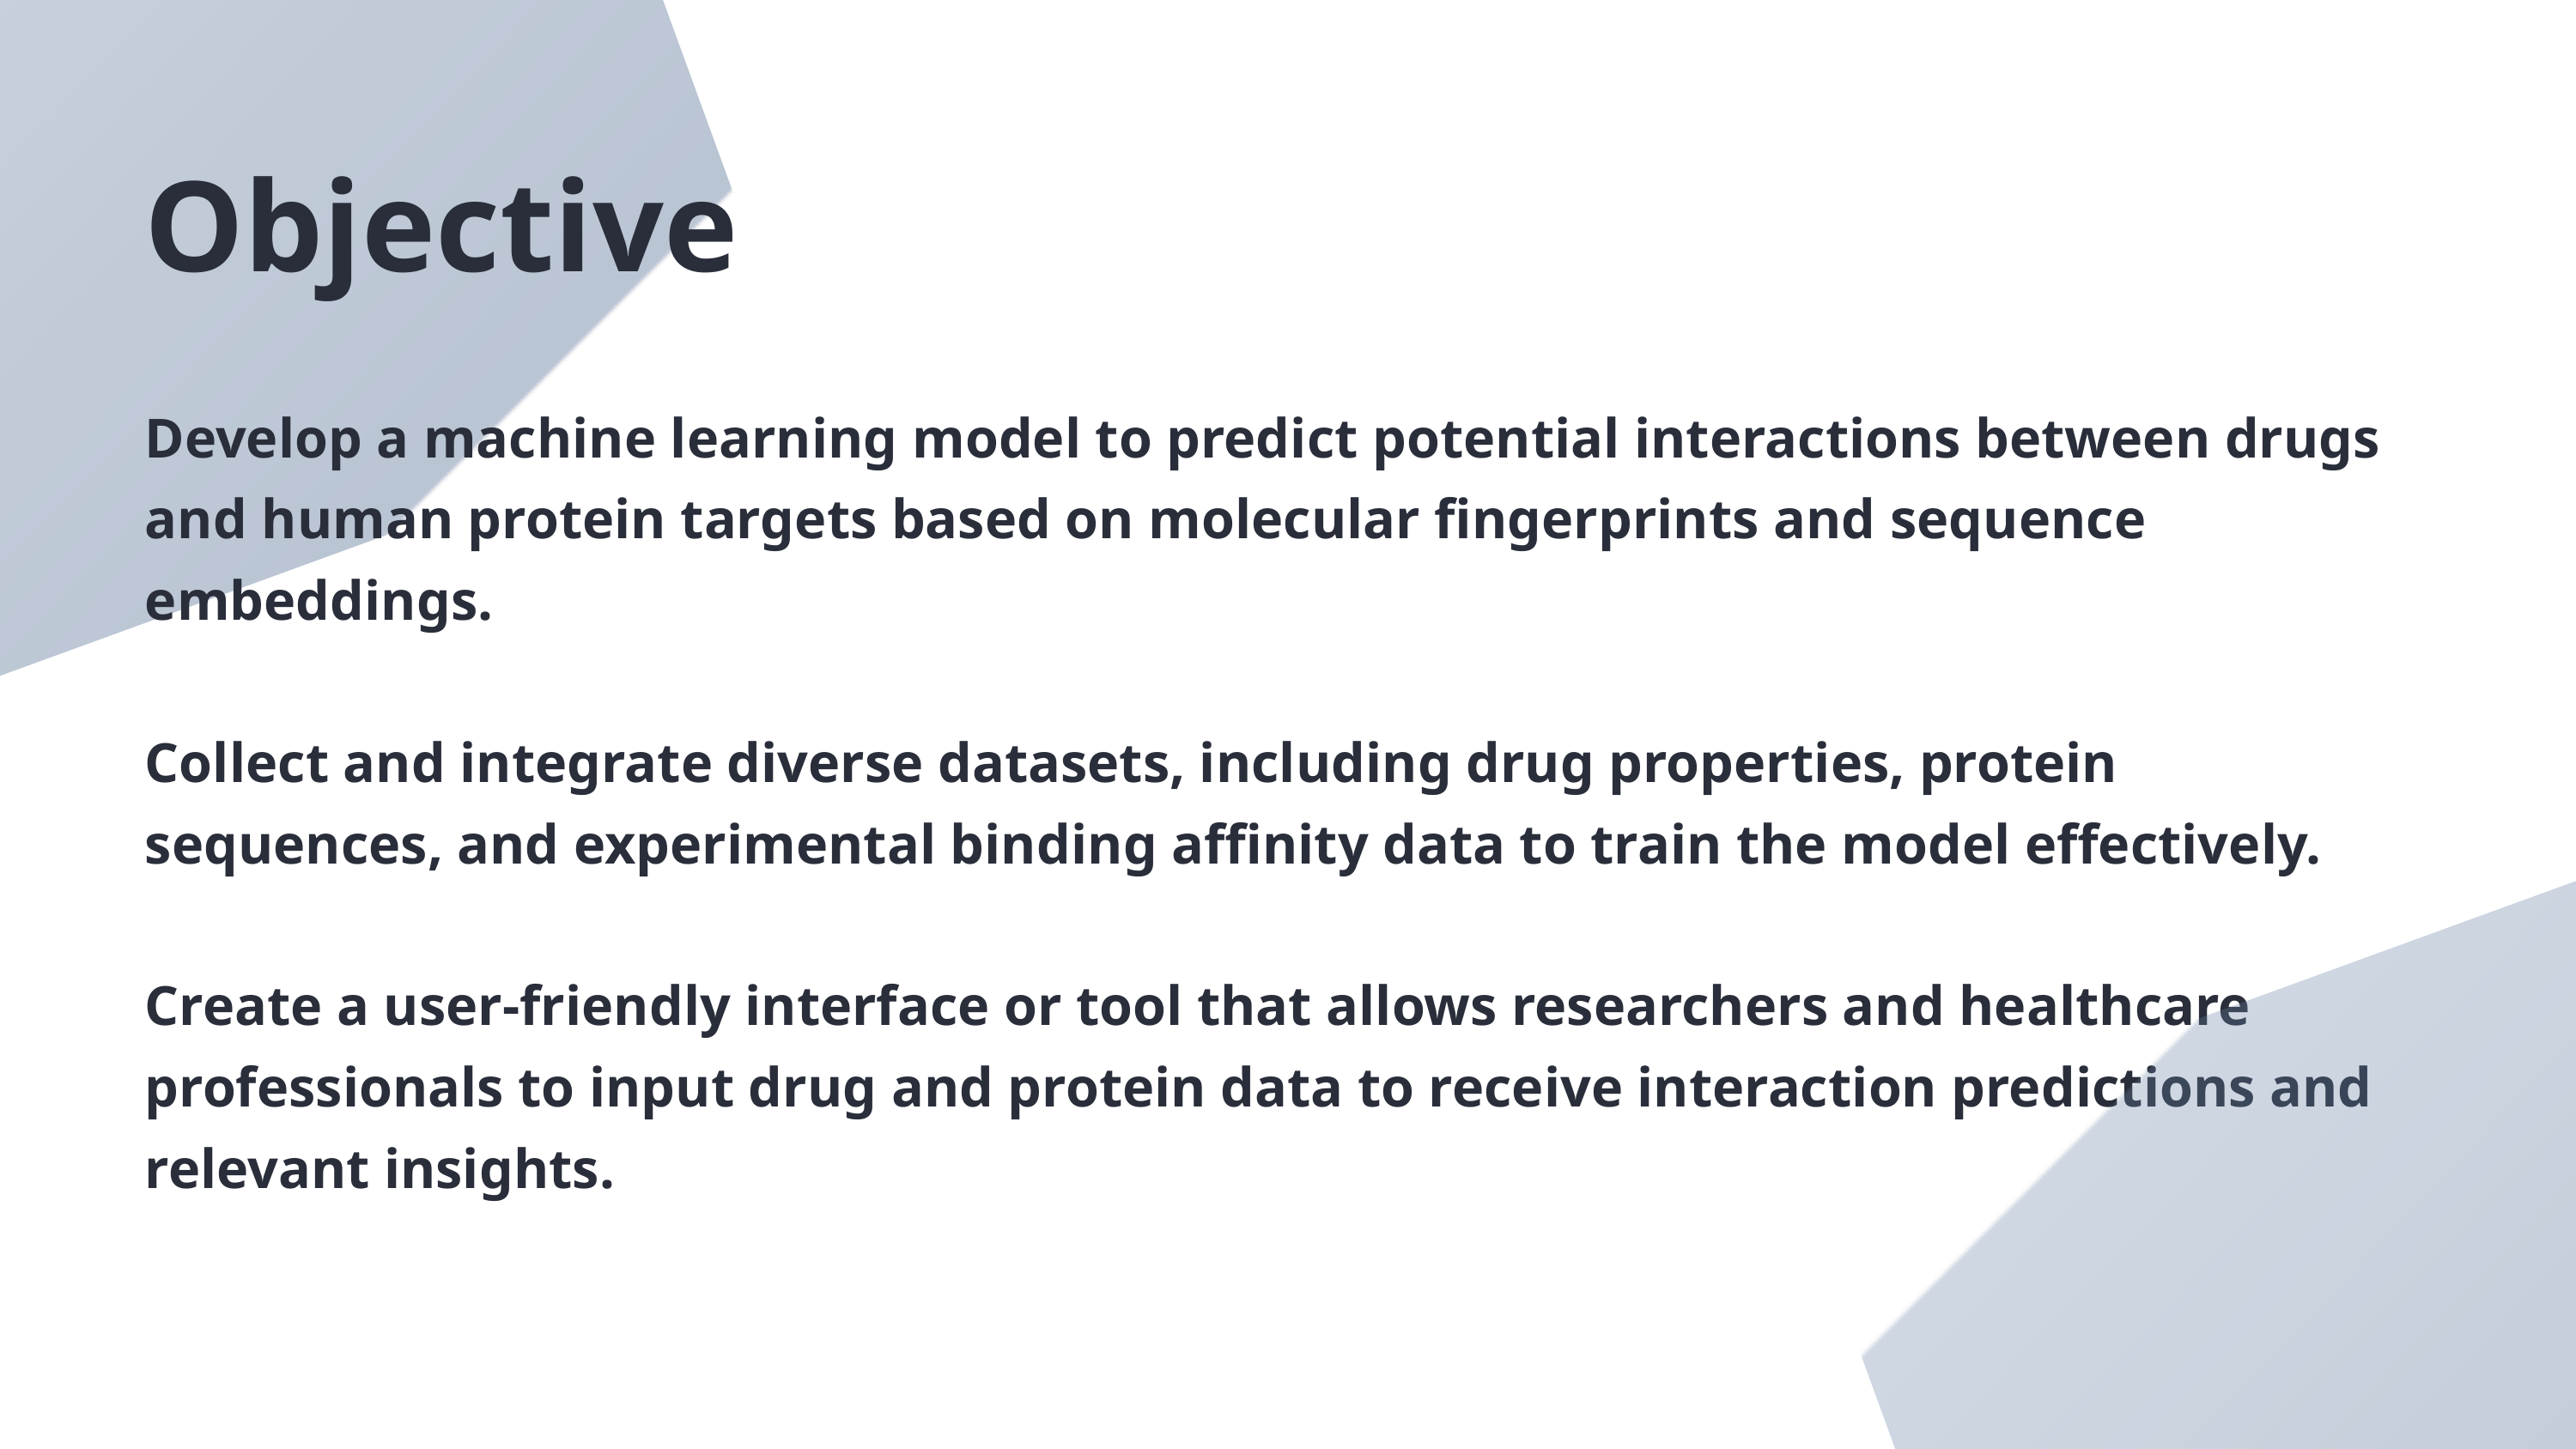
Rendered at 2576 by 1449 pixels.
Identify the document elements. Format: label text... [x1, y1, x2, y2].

text_box [0, 0, 803, 676]
text_box Objective [144, 134, 1171, 297]
text_box Develop a machine learning model to predict potential interactions between drugs and human protein targets based on molecular fingerprints and sequence embeddings. Collect and integrate diverse datasets, including drug properties, protein sequences, and experimental binding affinity data to train the model effectively. Create a user-friendly interface or tool that allows researchers and healthcare professionals to input drug and protein data to receive interaction predictions and relevant insights. [144, 387, 2432, 1199]
text_box [1792, 881, 2576, 1449]
